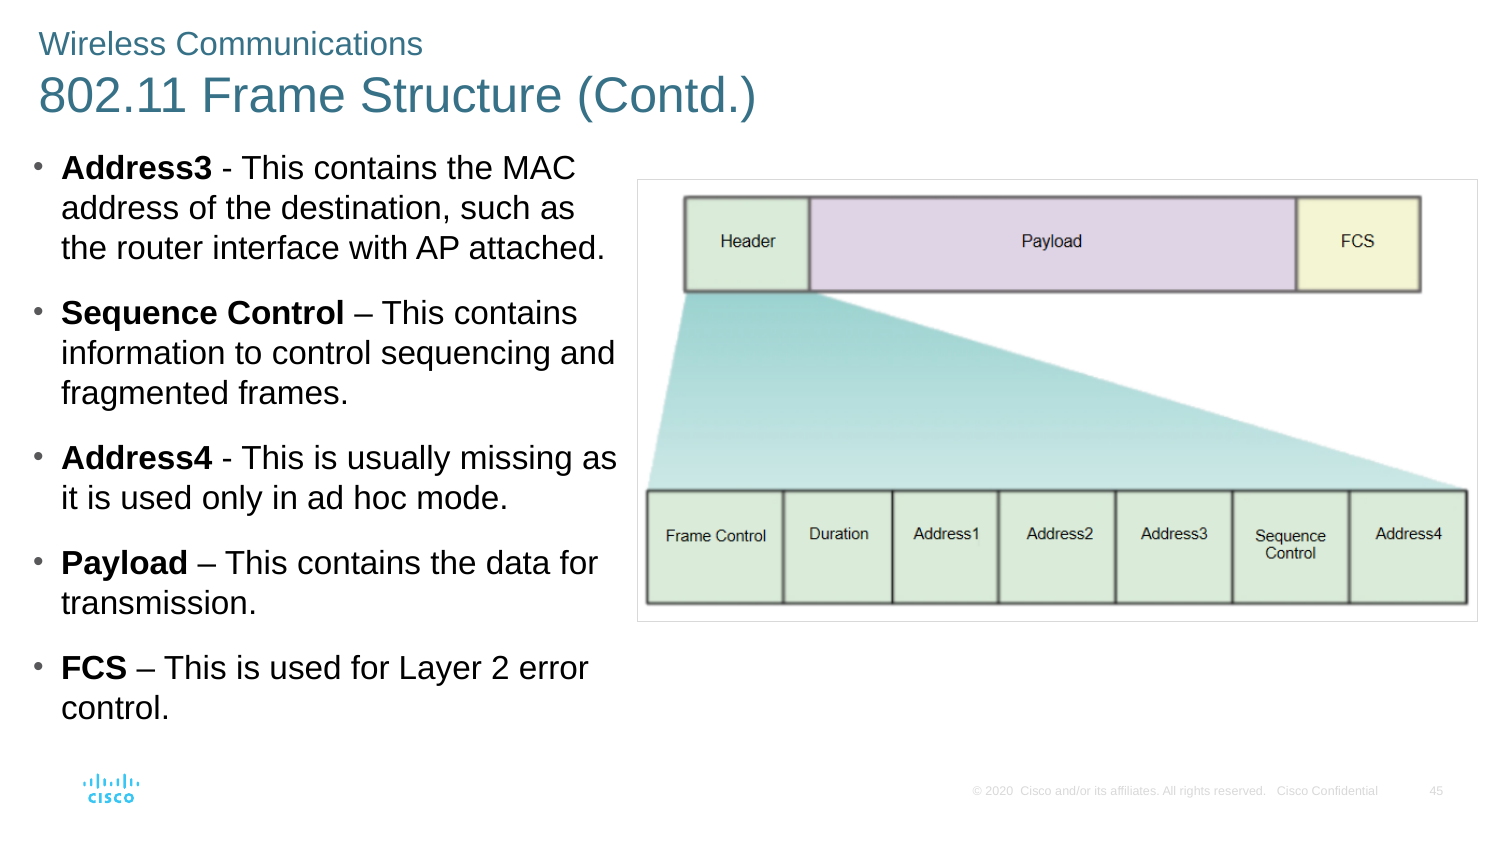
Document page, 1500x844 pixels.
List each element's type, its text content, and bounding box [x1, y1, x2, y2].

list Address3 - This contains the MAC address of the destination, such as the router interface with AP attached. Sequence Control – This contains information to control sequencing and fragmented frames. Address4 - This is usually missing as it is used only in ad hoc mode. Payload – This contains the data for transmission. FCS – This is used for Layer 2 error control. [1, 139, 660, 774]
text_box Wireless Communications 802.11 Frame Structure (Contd.) [23, 10, 1500, 135]
picture [637, 178, 1479, 623]
